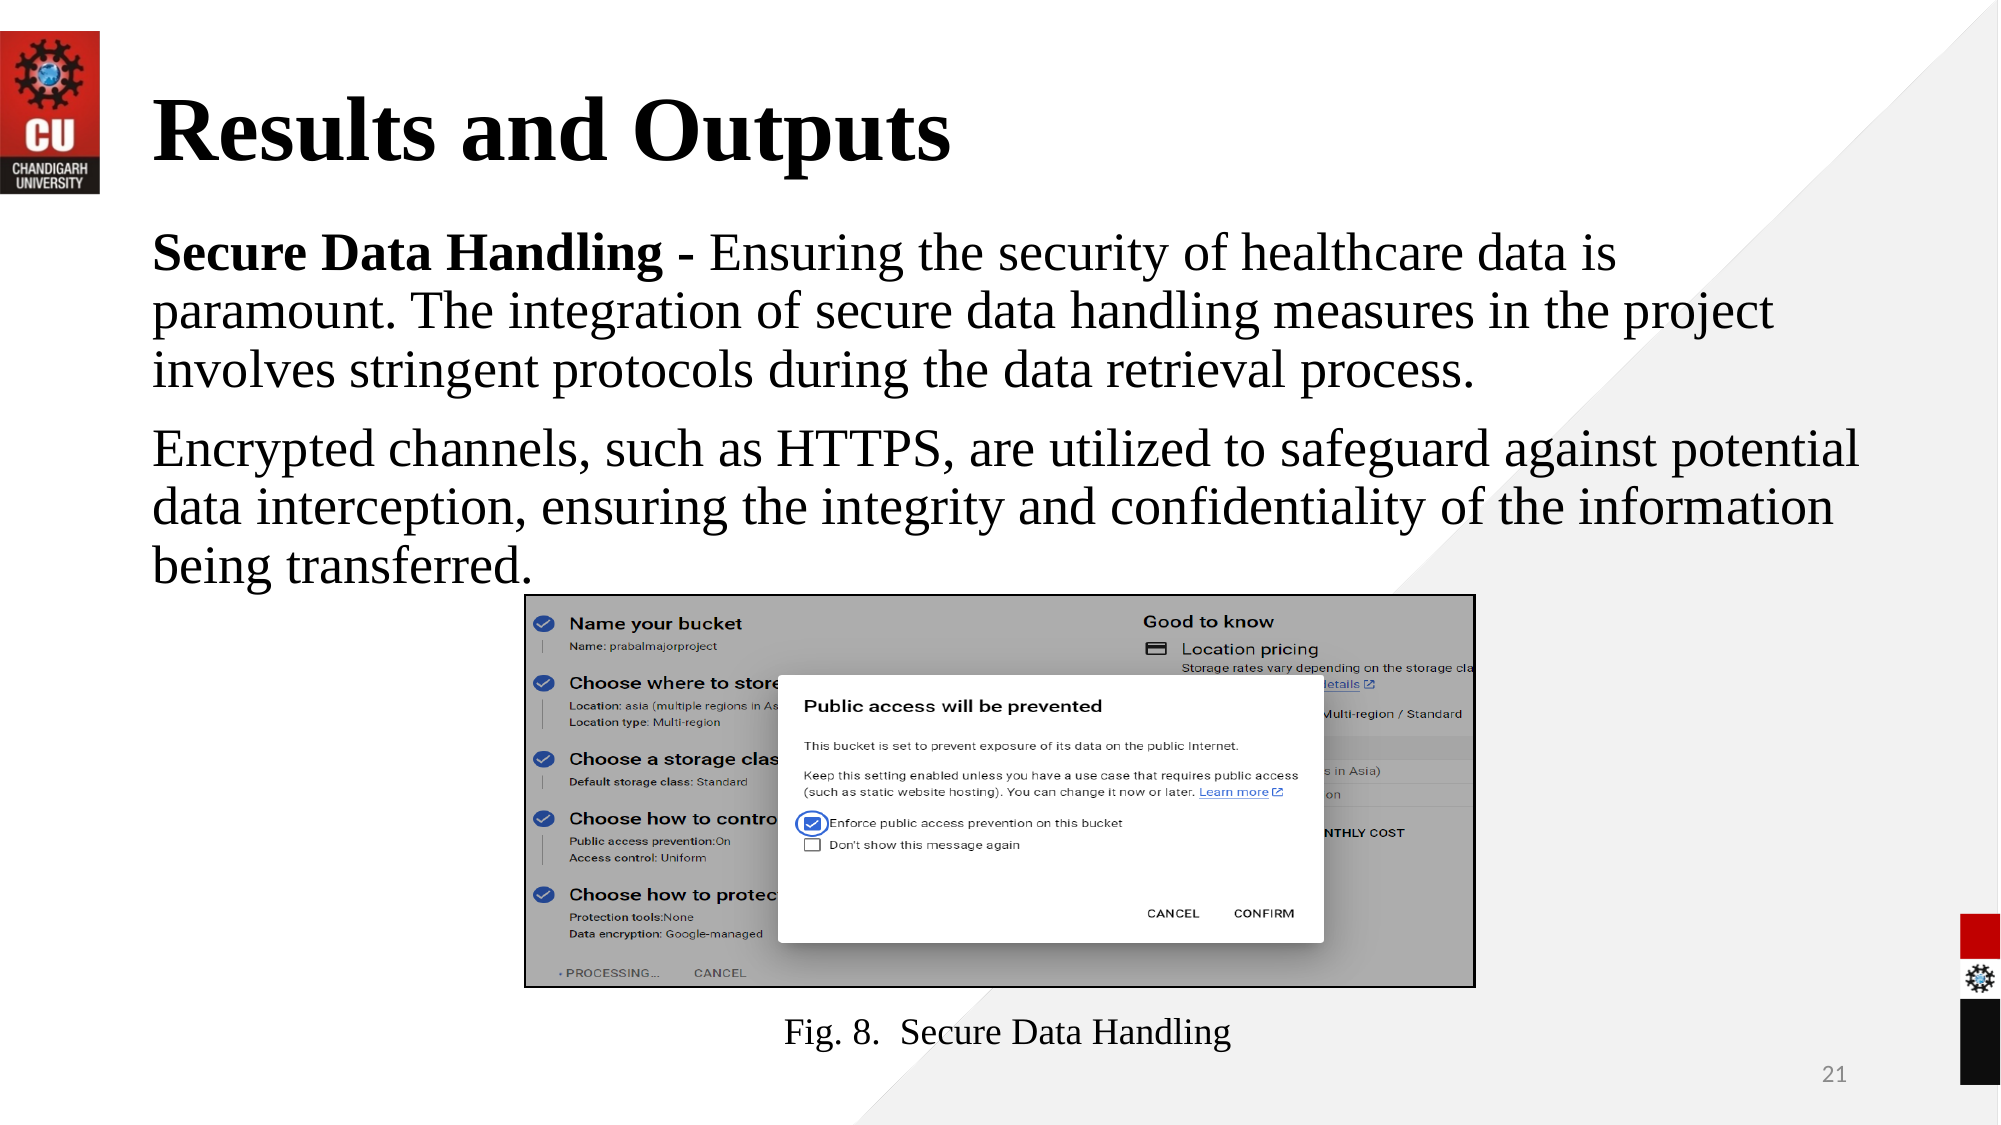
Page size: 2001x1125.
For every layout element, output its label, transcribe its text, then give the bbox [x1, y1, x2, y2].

list Secure Data Handling - Ensuring the security of healthcare data is paramount. The integration of secure data handling measures in the project involves stringent protocols during the data retrieval process. Encrypted channels, such as HTTPS, are utilized to safeguard against potential data interception, ensuring the integrity and confidentiality of the information being transferred. Fig. 8. Secure Data Handling [137, 215, 1879, 1067]
text_box [524, 594, 1476, 988]
title Results and Outputs [137, 22, 1863, 215]
picture [0, 0, 2001, 1125]
slide_number 21 [1412, 1042, 1863, 1103]
